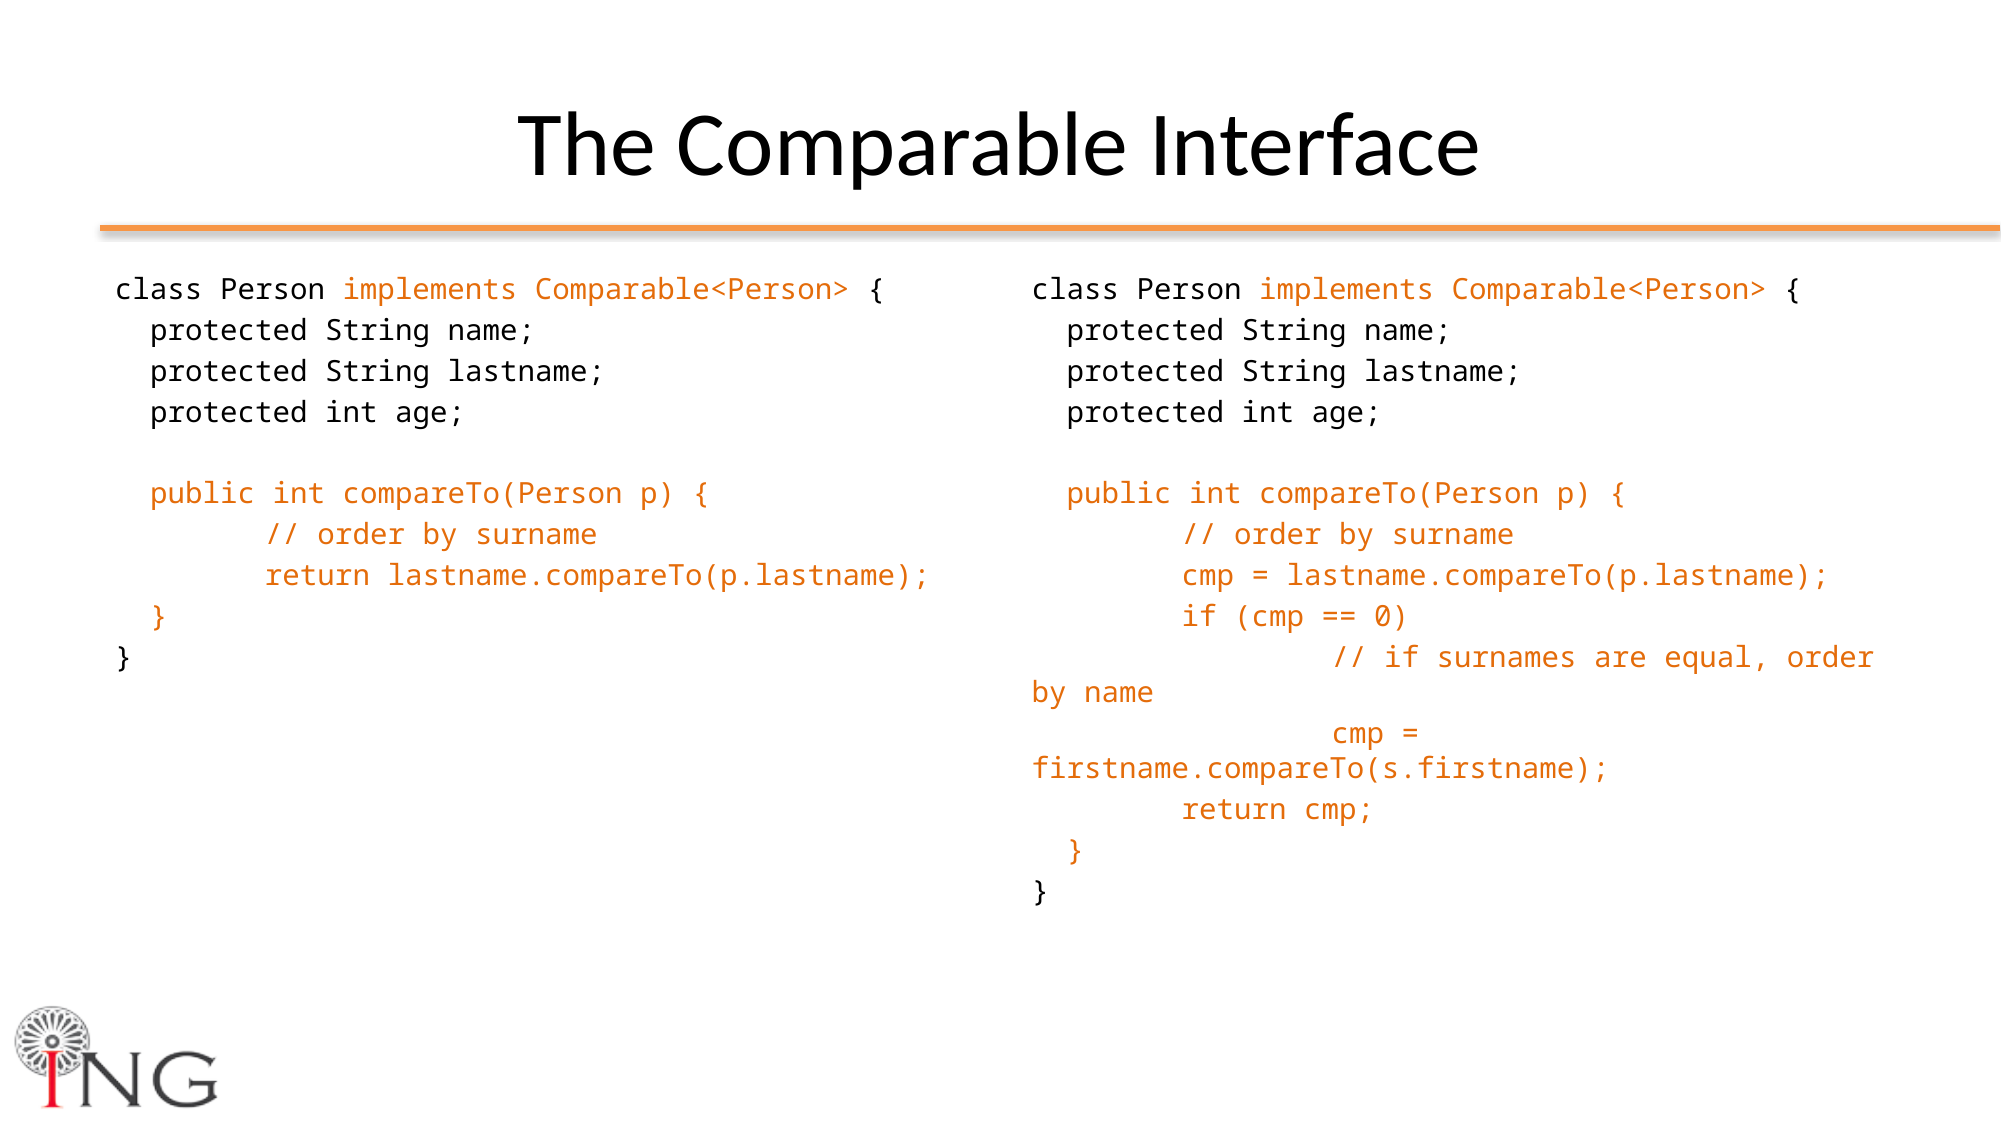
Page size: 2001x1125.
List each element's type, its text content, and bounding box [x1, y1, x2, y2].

list class Person implements Comparable<Person> { protected String name; protected String lastname; protected int age; public int compareTo(Person p) { // order by surname cmp = lastname.compareTo(p.lastname); if (cmp == 0) // if surnames are equal, order by name cmp = firstname.compareTo(s.firstname); return cmp; } } [1016, 262, 1900, 1005]
picture [0, 987, 244, 1125]
title The Comparable Interface [99, 45, 1900, 233]
list class Person implements Comparable<Person> { protected String name; protected String lastname; protected int age; public int compareTo(Person p) { // order by surname return lastname.compareTo(p.lastname); } } [99, 262, 984, 1005]
